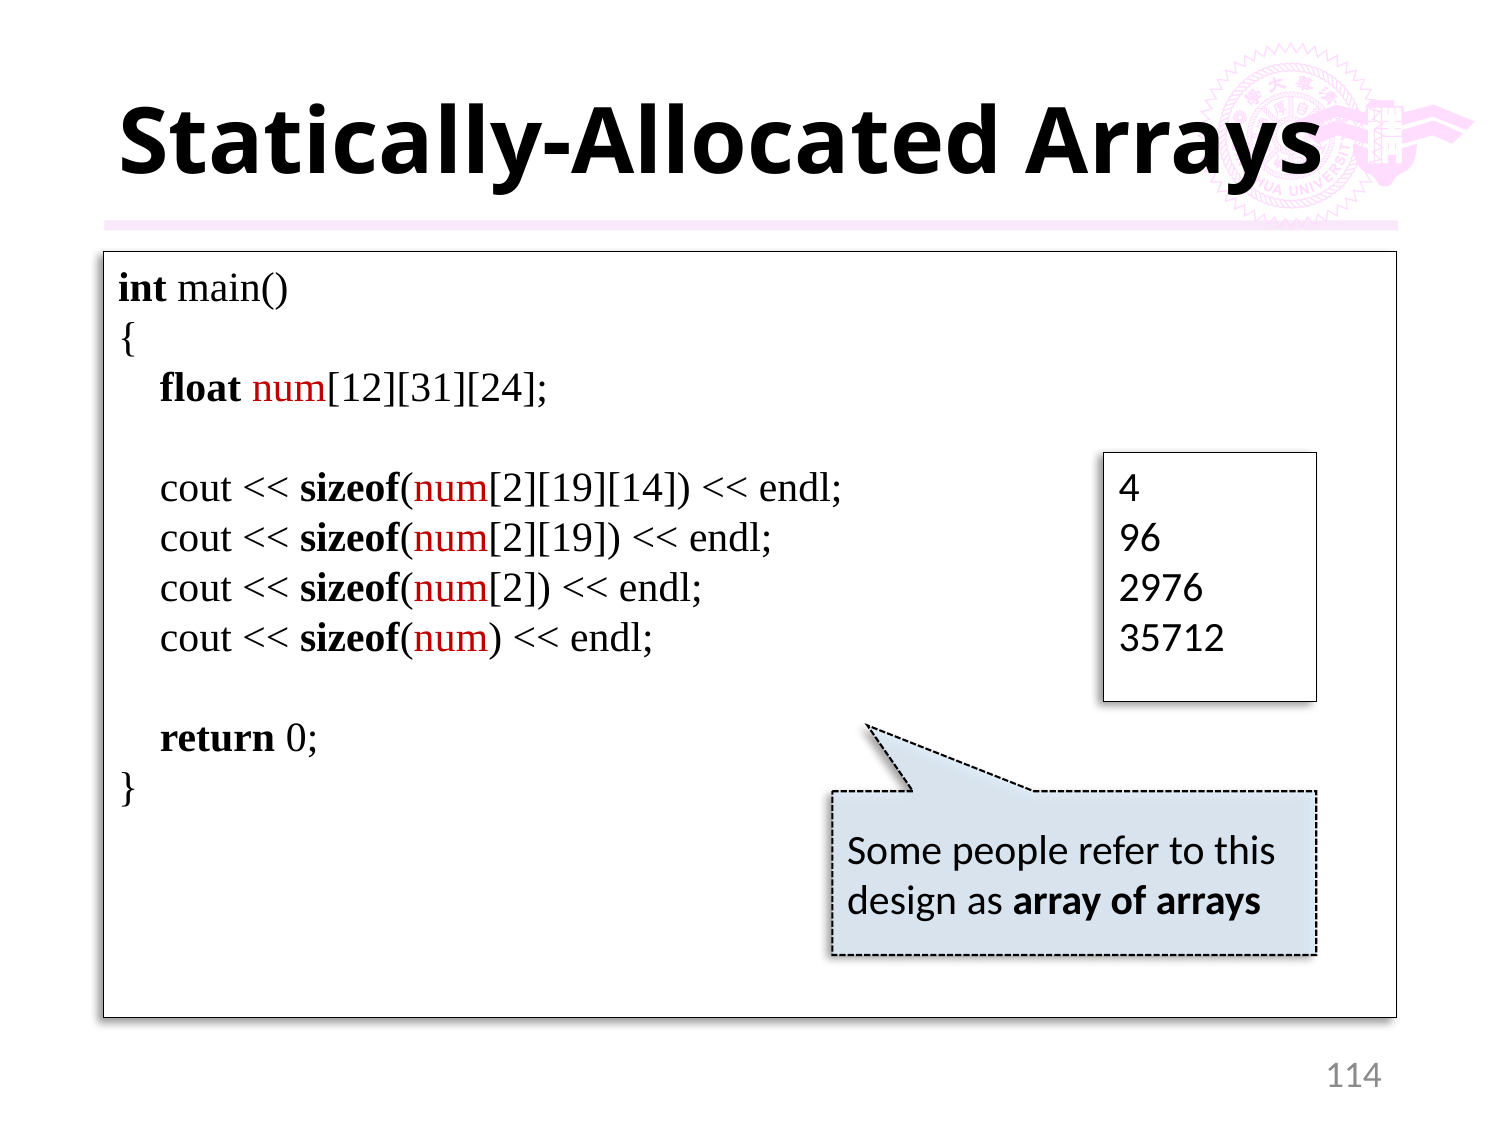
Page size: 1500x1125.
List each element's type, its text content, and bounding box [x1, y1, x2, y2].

text_box 4 96 2976 35712 [1103, 452, 1317, 702]
text_box int main() { float num[12][31][24]; cout << sizeof(num[2][19][14]) << endl; cout << sizeof(num[2][19]) << endl; cout << sizeof(num[2]) << endl; cout << sizeof(num) << endl; return 0; } [103, 251, 1397, 1018]
text_box Some people refer to this design as array of arrays [831, 723, 1318, 957]
slide_number 114 [1059, 1042, 1397, 1103]
title Statically-Allocated Arrays [103, 59, 1397, 228]
